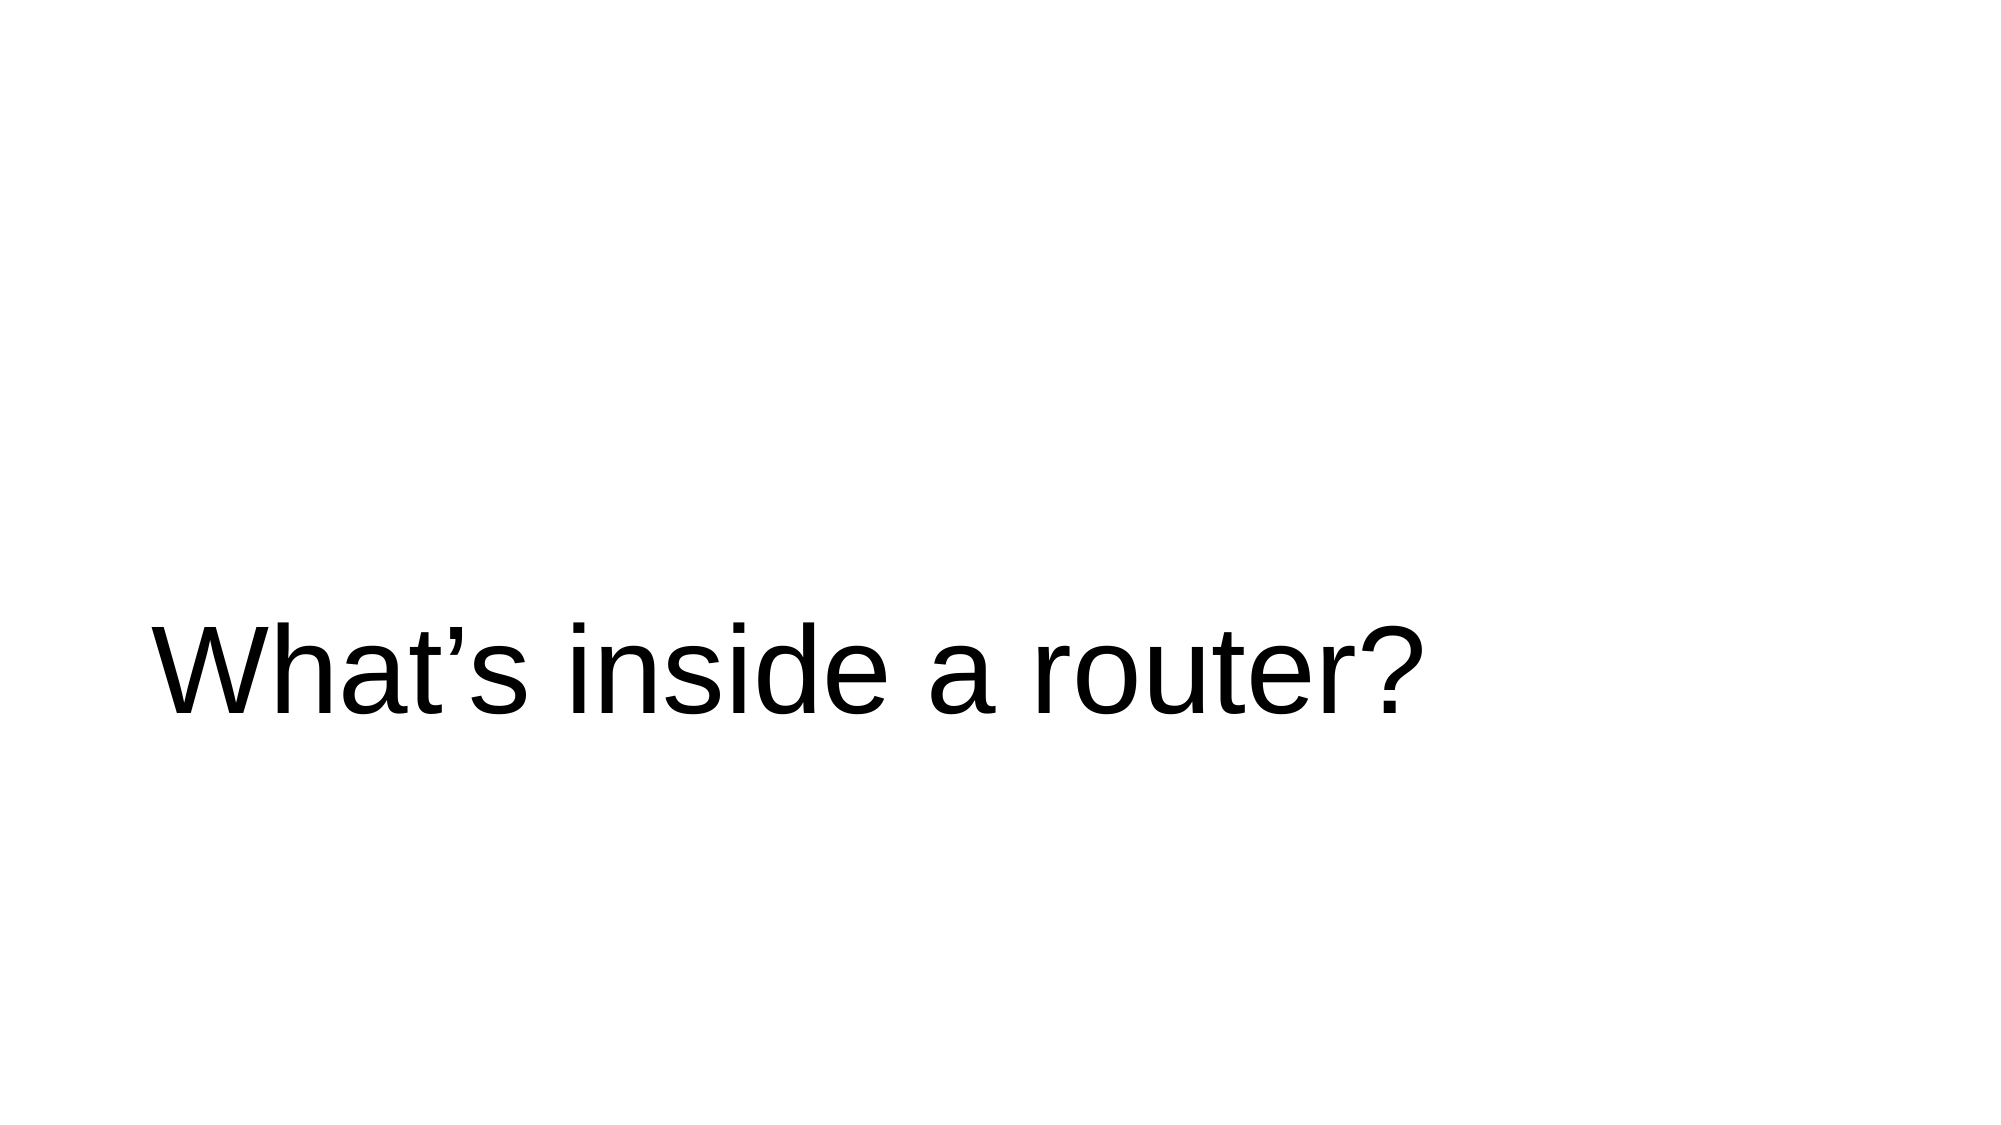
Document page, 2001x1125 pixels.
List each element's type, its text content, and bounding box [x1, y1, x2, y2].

title What’s inside a router? [136, 280, 1862, 749]
